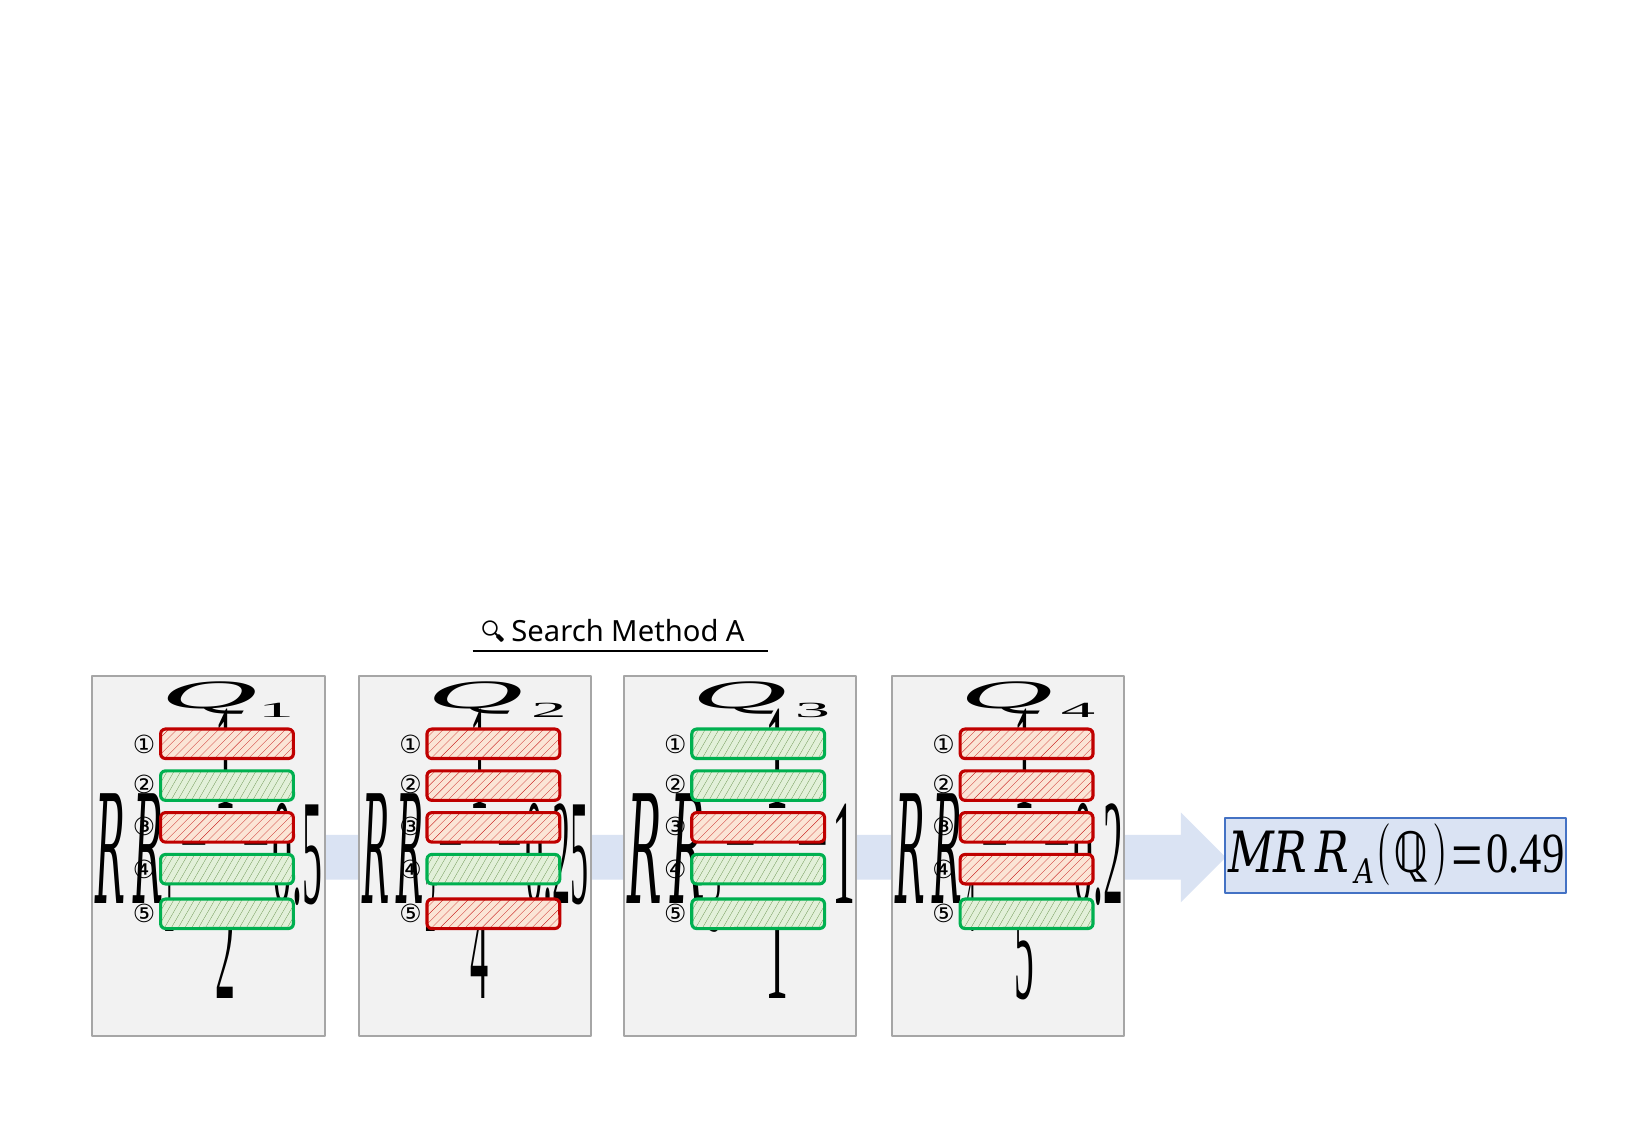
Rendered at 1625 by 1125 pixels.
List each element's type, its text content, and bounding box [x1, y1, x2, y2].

text_box [426, 770, 560, 801]
text_box ② [118, 761, 154, 803]
text_box 🔍 Search Method A [472, 606, 754, 650]
text_box ① [917, 721, 954, 761]
text_box [426, 729, 560, 759]
text_box [960, 729, 1094, 759]
text_box ② [384, 761, 420, 803]
text_box [857, 834, 891, 880]
text_box ④ [649, 845, 685, 891]
text_box ④ [118, 845, 154, 891]
text_box ② [917, 761, 954, 803]
text_box [160, 899, 294, 929]
text_box ⑤ [384, 891, 420, 935]
text_box ③ [384, 803, 420, 845]
text_box [960, 812, 1094, 843]
text_box [160, 729, 294, 759]
text_box ⑤ [649, 891, 685, 935]
text_box [1125, 812, 1224, 903]
text_box [691, 770, 825, 801]
text_box ③ [118, 803, 154, 845]
text_box [160, 770, 294, 801]
text_box ① [118, 721, 154, 761]
text_box [426, 899, 560, 929]
text_box ③ [917, 803, 954, 845]
text_box ④ [384, 845, 420, 891]
text_box [691, 899, 825, 929]
text_box [691, 854, 825, 884]
text_box ⑤ [118, 891, 154, 935]
text_box ⑤ [917, 891, 954, 935]
text_box [960, 899, 1094, 929]
text_box [426, 812, 560, 843]
text_box [160, 854, 294, 884]
text_box ① [649, 721, 685, 761]
text_box [691, 729, 825, 759]
text_box [592, 834, 623, 880]
text_box [960, 770, 1094, 801]
text_box [960, 854, 1094, 884]
text_box [160, 812, 294, 843]
text_box [426, 854, 560, 884]
text_box ② [649, 761, 685, 803]
text_box ④ [917, 845, 954, 891]
text_box [326, 834, 358, 880]
text_box ① [384, 721, 420, 761]
text_box [691, 812, 825, 843]
text_box ③ [649, 803, 685, 845]
